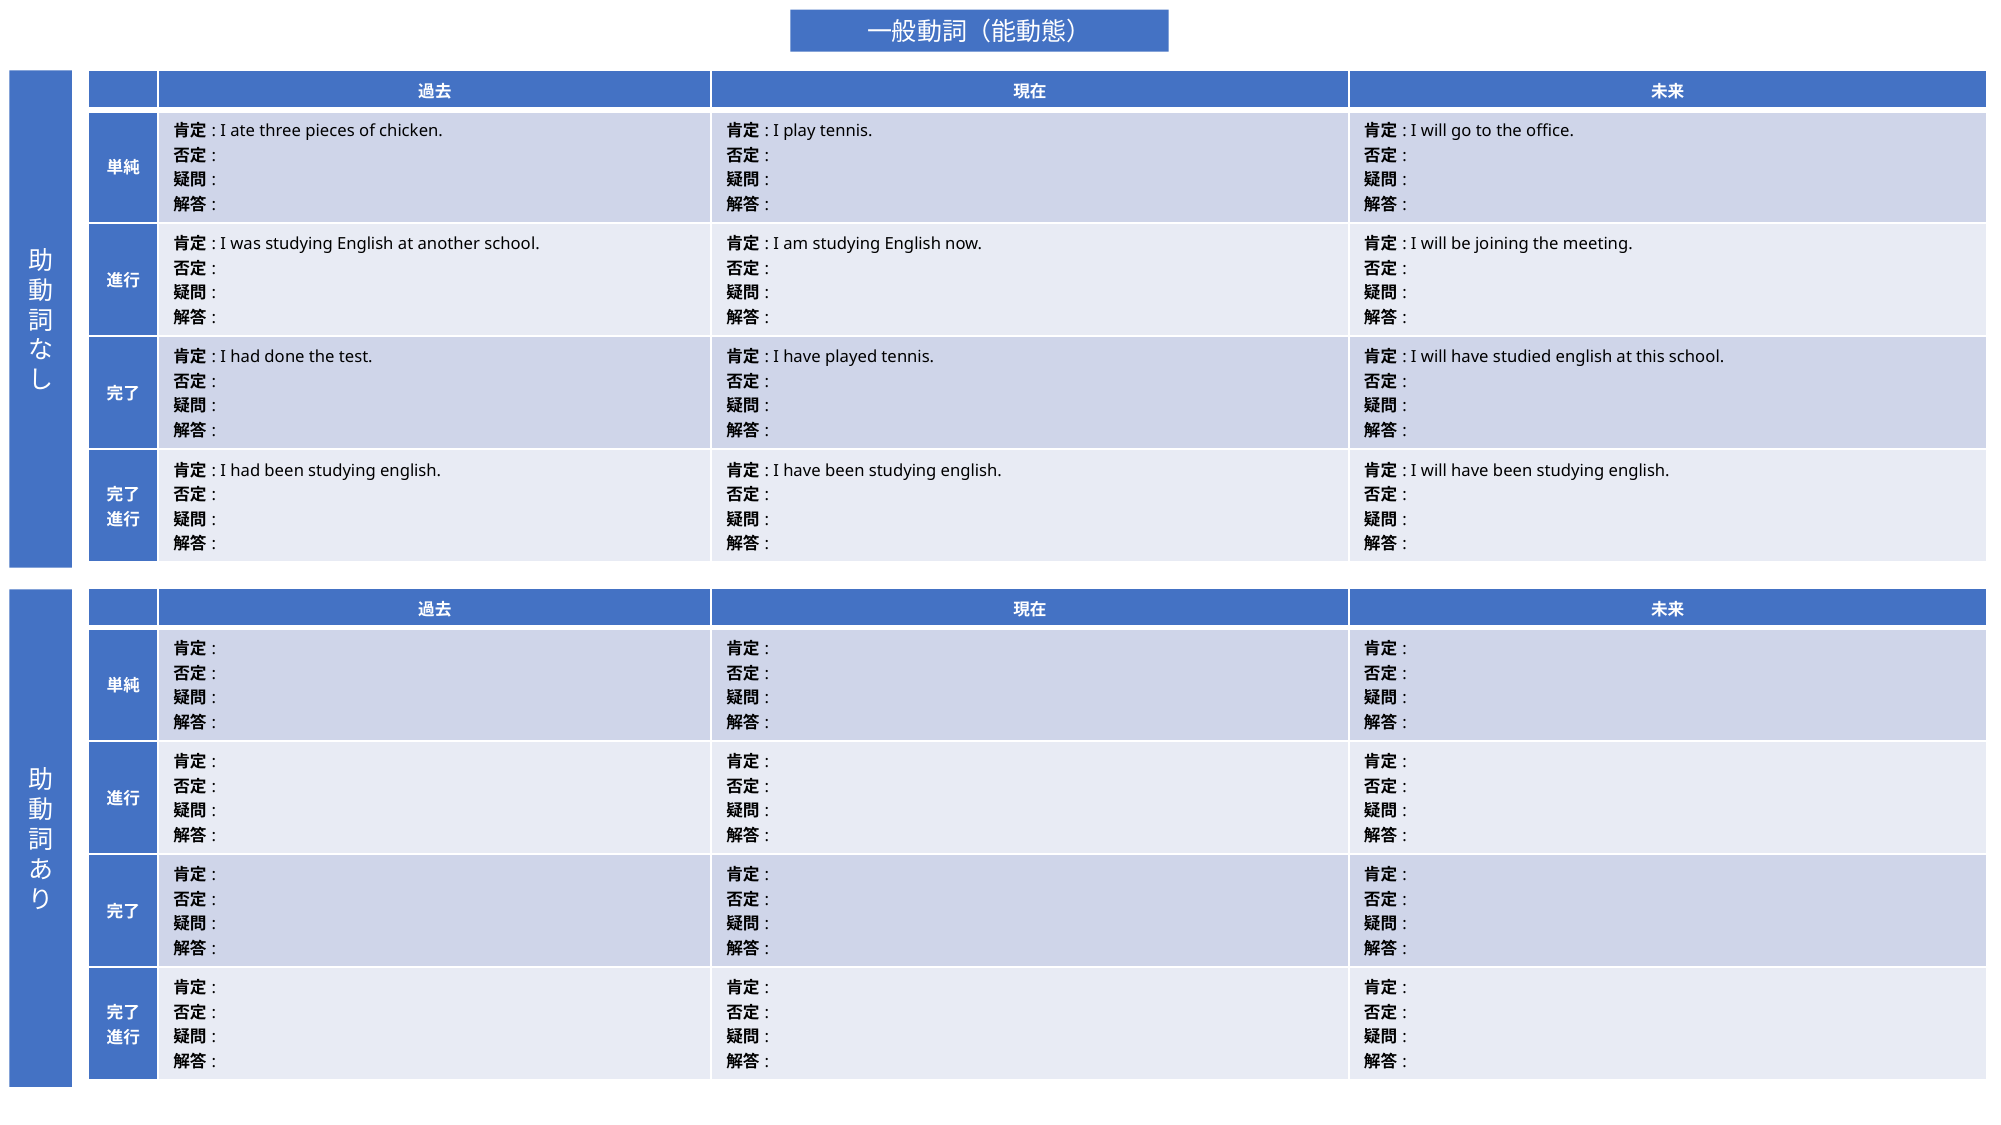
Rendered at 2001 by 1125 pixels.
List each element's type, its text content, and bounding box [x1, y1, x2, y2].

table_cell 完了進行 [89, 968, 157, 1079]
table_header 未来 [1350, 589, 1986, 625]
table_cell 肯定: I will be joining the meeting. 否定: 疑問: 解答: [1350, 224, 1986, 335]
table_cell 肯定: I have played tennis. 否定: 疑問: 解答: [712, 337, 1348, 448]
table_cell 肯定: I have been studying english. 否定: 疑問: 解答: [712, 450, 1348, 561]
table_cell 肯定: I was studying English at another school. 否定: 疑問: 解答: [159, 224, 710, 335]
table_header [89, 589, 157, 625]
table_cell 進行 [89, 224, 157, 335]
table_cell 肯定: I ate three pieces of chicken. 否定: 疑問: 解答: [159, 113, 710, 222]
table_cell 肯定: 否定: 疑問: 解答: [1350, 855, 1986, 966]
table_cell 肯定: 否定: 疑問: 解答: [159, 968, 710, 1079]
text_box 一般動詞（能動態） [790, 9, 1169, 52]
table_cell 肯定: I am studying English now. 否定: 疑問: 解答: [712, 224, 1348, 335]
table_cell 肯定: 否定: 疑問: 解答: [712, 742, 1348, 853]
table_header 過去 [159, 71, 710, 107]
table_cell 肯定: 否定: 疑問: 解答: [159, 630, 710, 740]
table_cell 進行 [89, 742, 157, 853]
table_cell 肯定: 否定: 疑問: 解答: [1350, 630, 1986, 740]
table_cell 肯定: 否定: 疑問: 解答: [1350, 742, 1986, 853]
table_cell 肯定: I had done the test. 否定: 疑問: 解答: [159, 337, 710, 448]
table_cell 完了 [89, 855, 157, 966]
table_cell 肯定: 否定: 疑問: 解答: [712, 968, 1348, 1079]
table_cell 完了進行 [89, 450, 157, 561]
text_box 助動詞なし [9, 70, 72, 568]
table_cell 肯定: I had been studying english. 否定: 疑問: 解答: [159, 450, 710, 561]
table_cell 完了 [89, 337, 157, 448]
table_header 現在 [712, 589, 1348, 625]
table_cell 肯定: 否定: 疑問: 解答: [159, 855, 710, 966]
table_cell 肯定: I will go to the office. 否定: 疑問: 解答: [1350, 113, 1986, 222]
table_cell 肯定: I will have been studying english. 否定: 疑問: 解答: [1350, 450, 1986, 561]
table_header 過去 [159, 589, 710, 625]
table_cell 肯定: I play tennis. 否定: 疑問: 解答: [712, 113, 1348, 222]
table_header 未来 [1350, 71, 1986, 107]
table_cell 単純 [89, 630, 157, 740]
table_cell 肯定: I will have studied english at this school. 否定: 疑問: 解答: [1350, 337, 1986, 448]
table_cell 肯定: 否定: 疑問: 解答: [159, 742, 710, 853]
table_header [89, 71, 157, 107]
table_cell 肯定: 否定: 疑問: 解答: [712, 630, 1348, 740]
table_cell 肯定: 否定: 疑問: 解答: [1350, 968, 1986, 1079]
table_cell 肯定: 否定: 疑問: 解答: [712, 855, 1348, 966]
table_cell 単純 [89, 113, 157, 222]
table_header 現在 [712, 71, 1348, 107]
text_box 助動詞あり [9, 589, 72, 1087]
